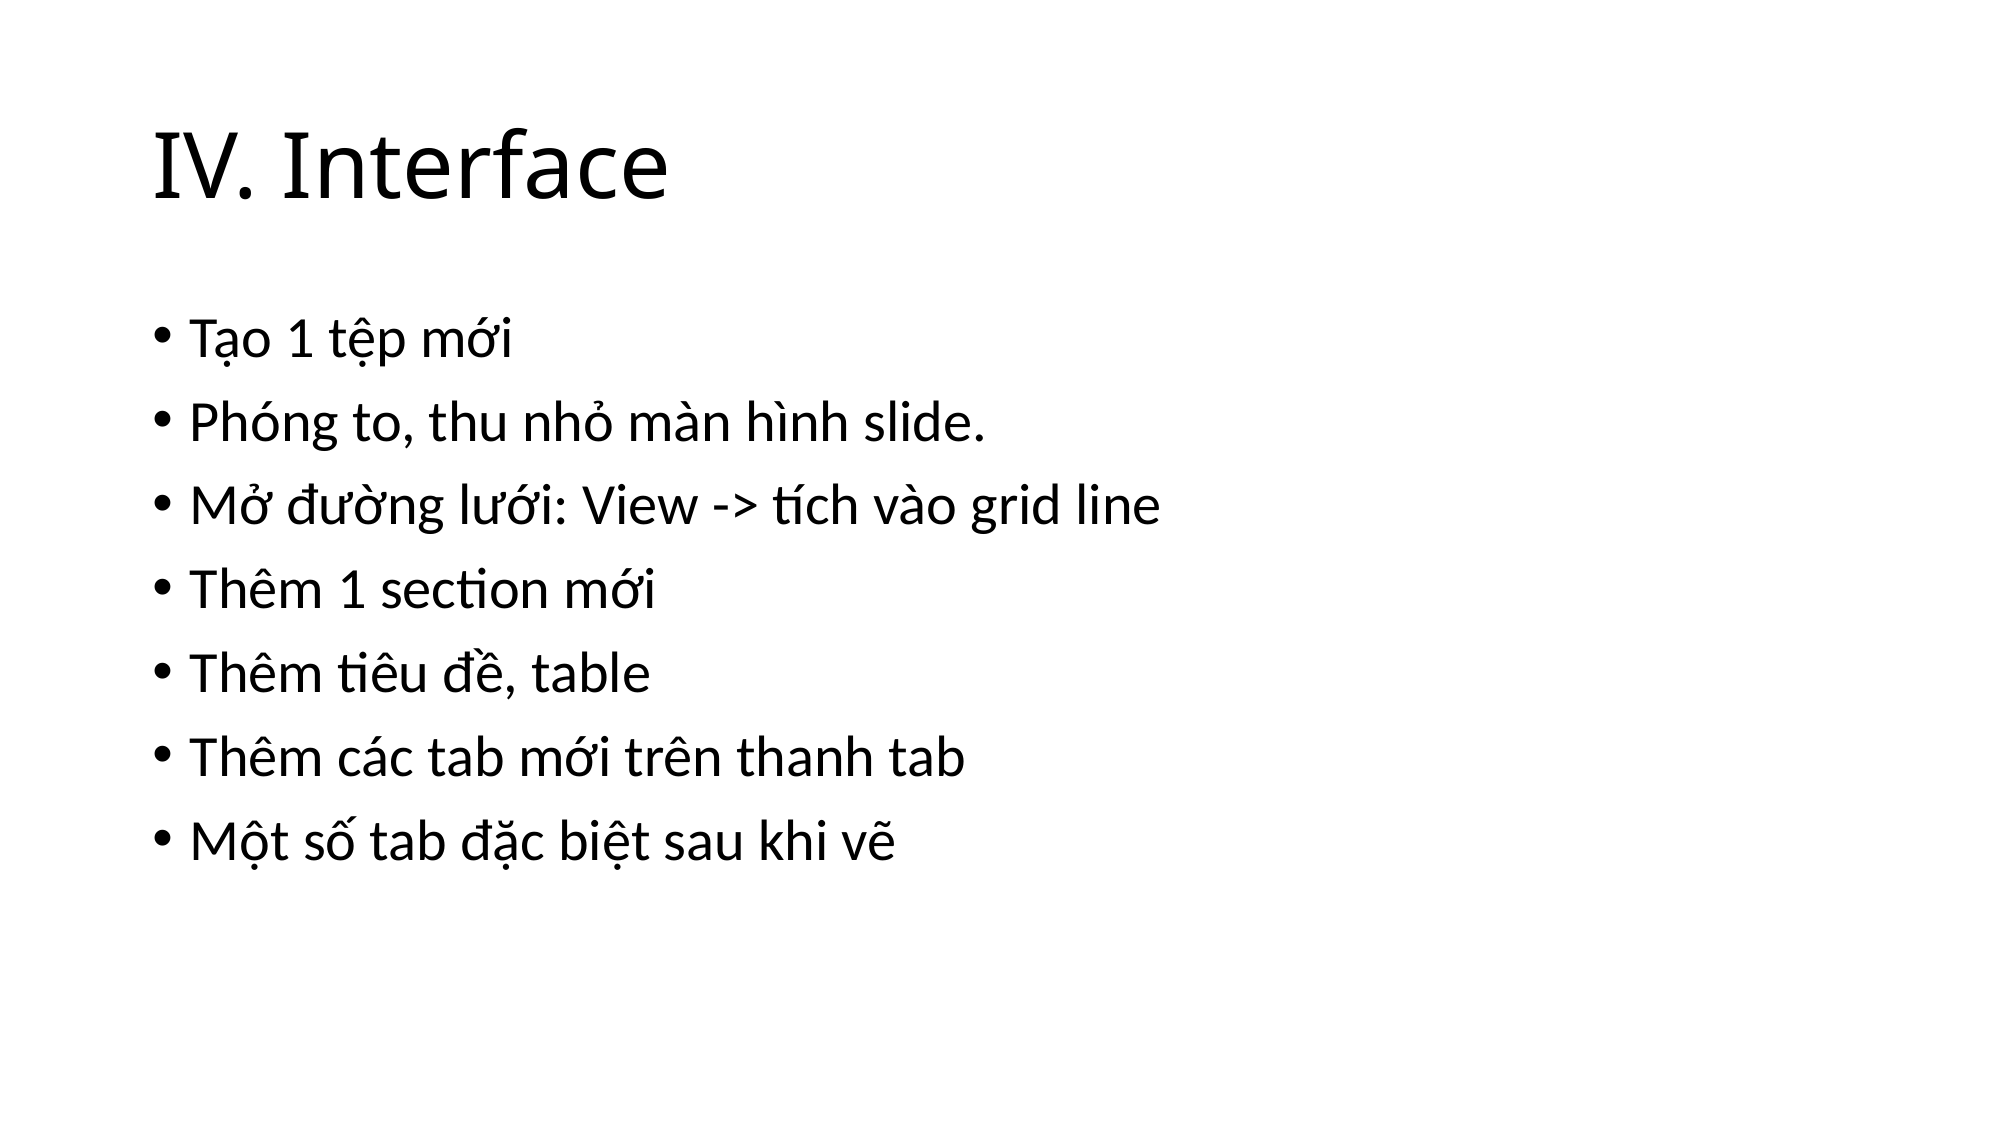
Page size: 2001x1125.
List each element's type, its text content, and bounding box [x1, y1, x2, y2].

list Tạo 1 tệp mới Phóng to, thu nhỏ màn hình slide. Mở đường lưới: View -> tích vào grid line Thêm 1 section mới Thêm tiêu đề, table Thêm các tab mới trên thanh tab Một số tab đặc biệt sau khi vẽ [137, 299, 1863, 1014]
title IV. Interface [137, 59, 1863, 278]
